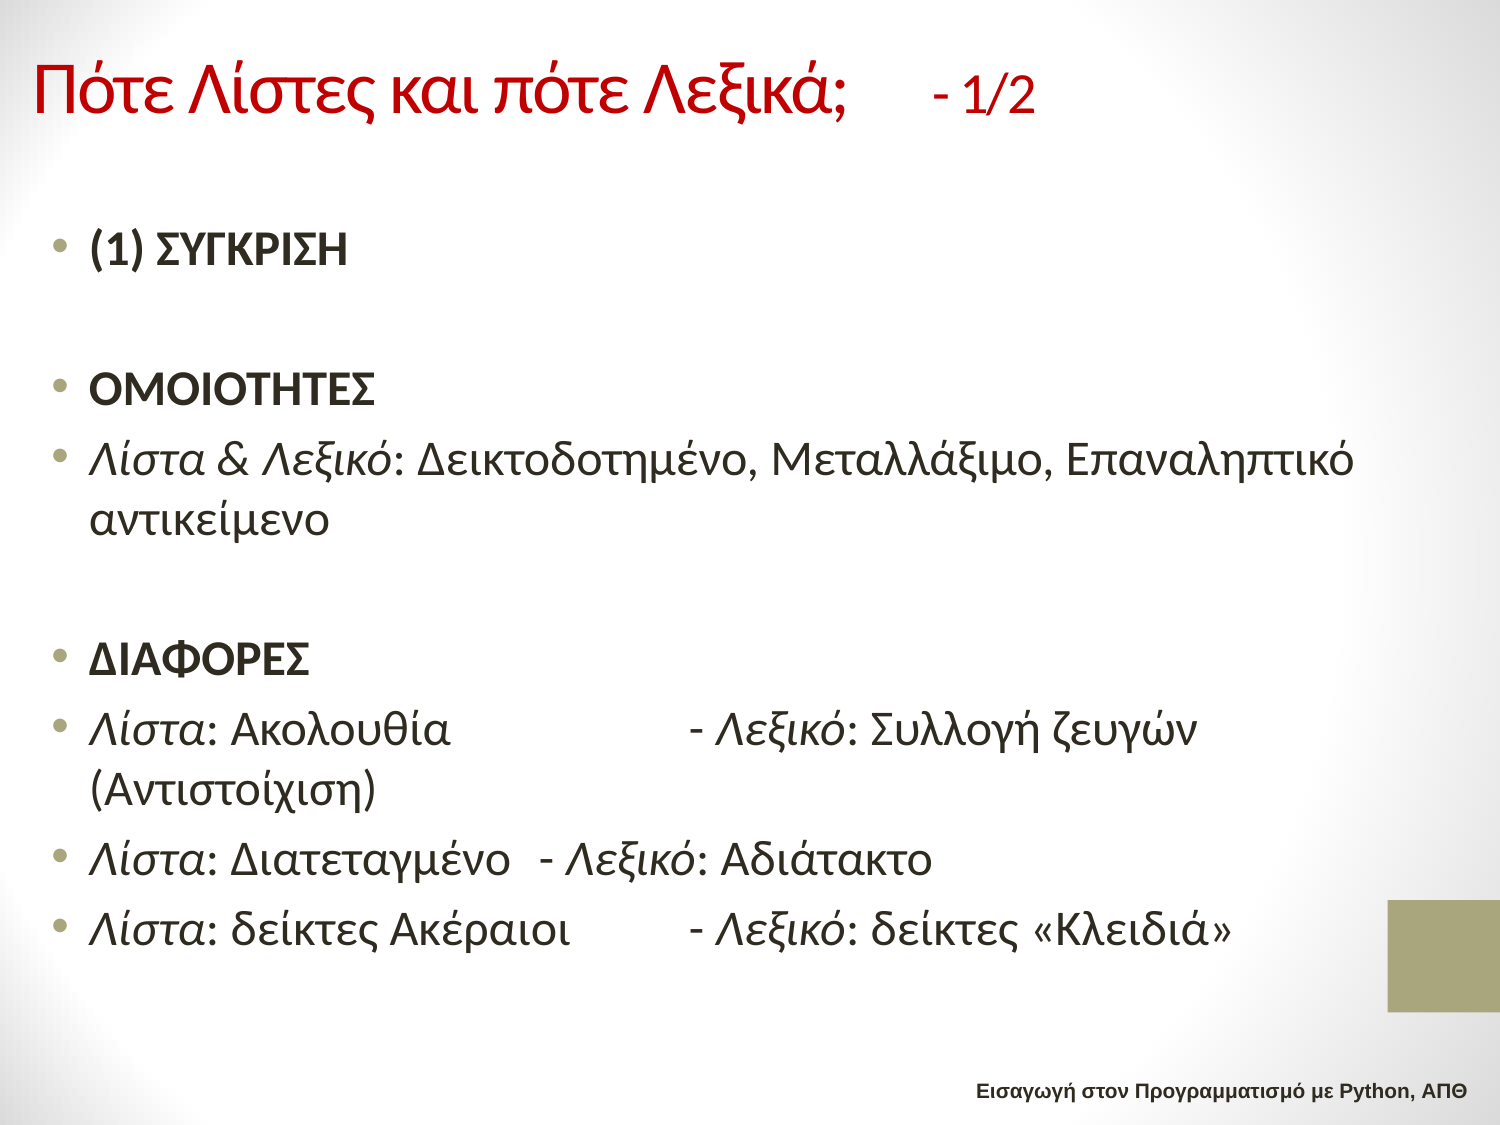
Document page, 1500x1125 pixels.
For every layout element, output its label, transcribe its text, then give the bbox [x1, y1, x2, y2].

picture [0, 0, 1500, 1125]
title Πότε Λίστες και πότε Λεξικά; - 1/2 [17, 19, 1365, 149]
list (1) ΣΥΓΚΡΙΣΗ ΟΜΟΙΟΤΗΤΕΣ Λίστα & Λεξικό: Δεικτοδοτημένο, Μεταλλάξιμο, Επαναληπτικό αντικείμενο ΔΙΑΦΟΡΕΣ Λίστα: Ακολουθία - Λεξικό: Συλλογή ζευγών (Αντιστοίχιση) Λίστα: Διατεταγμένο - Λεξικό: Αδιάτακτο Λίστα: δείκτες Ακέραιοι - Λεξικό: δείκτες «Κλειδιά» [17, 208, 1471, 1106]
